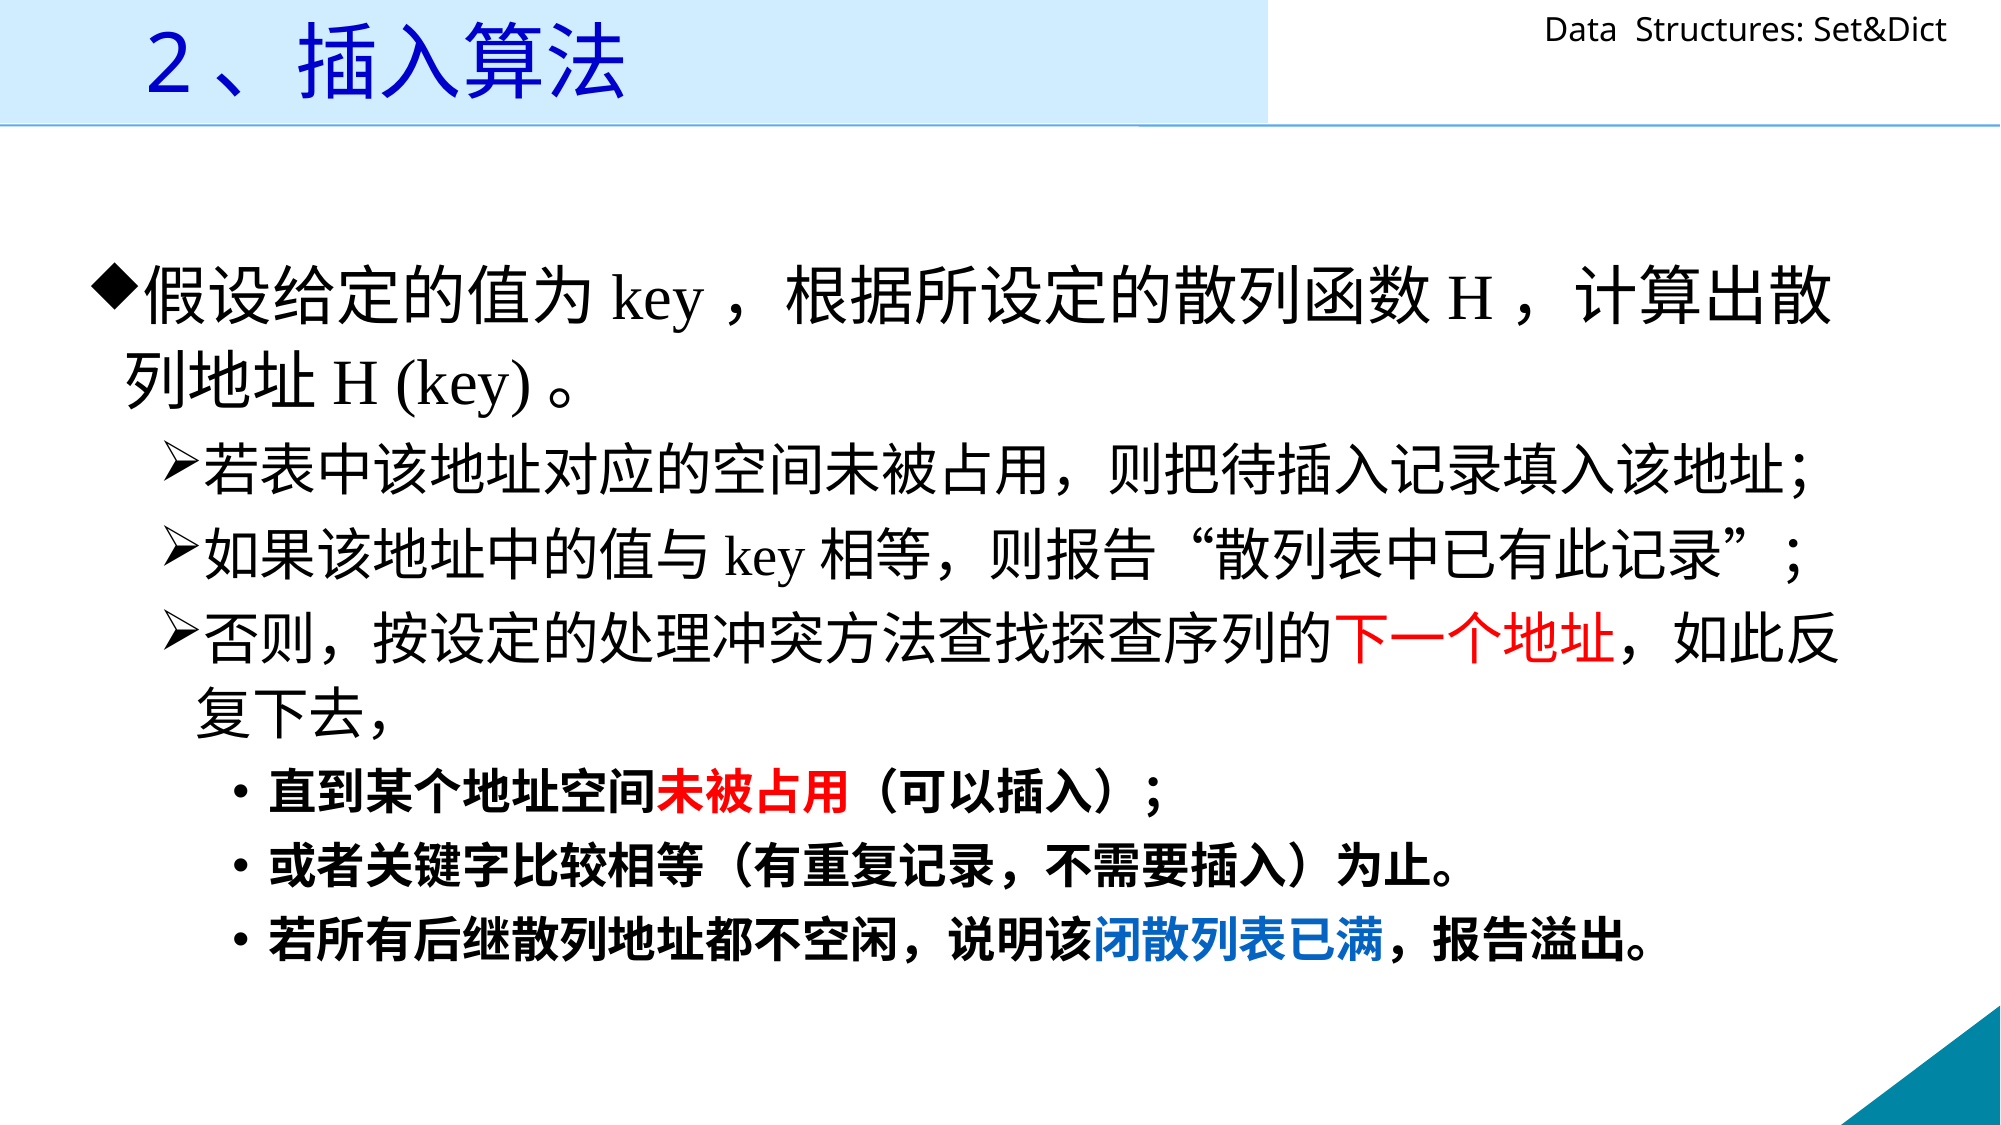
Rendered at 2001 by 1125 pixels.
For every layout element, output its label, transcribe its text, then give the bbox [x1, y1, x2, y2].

list 假设给定的值为key，根据所设定的散列函数H，计算出散列地址H (key)。 若表中该地址对应的空间未被占用，则把待插入记录填入该地址； 如果该地址中的值与key相等，则报告“散列表中已有此记录”； 否则，按设定的处理冲突方法查找探查序列的下一个地址，如此反复下去， 直到某个地址空间未被占用（可以插入）； 或者关键字比较相等（有重复记录，不需要插入）为止。 若所有后继散列地址都不空闲，说明该闭散列表已满，报告溢出。 [71, 239, 1890, 979]
title 2、插入算法 [130, 0, 1424, 137]
